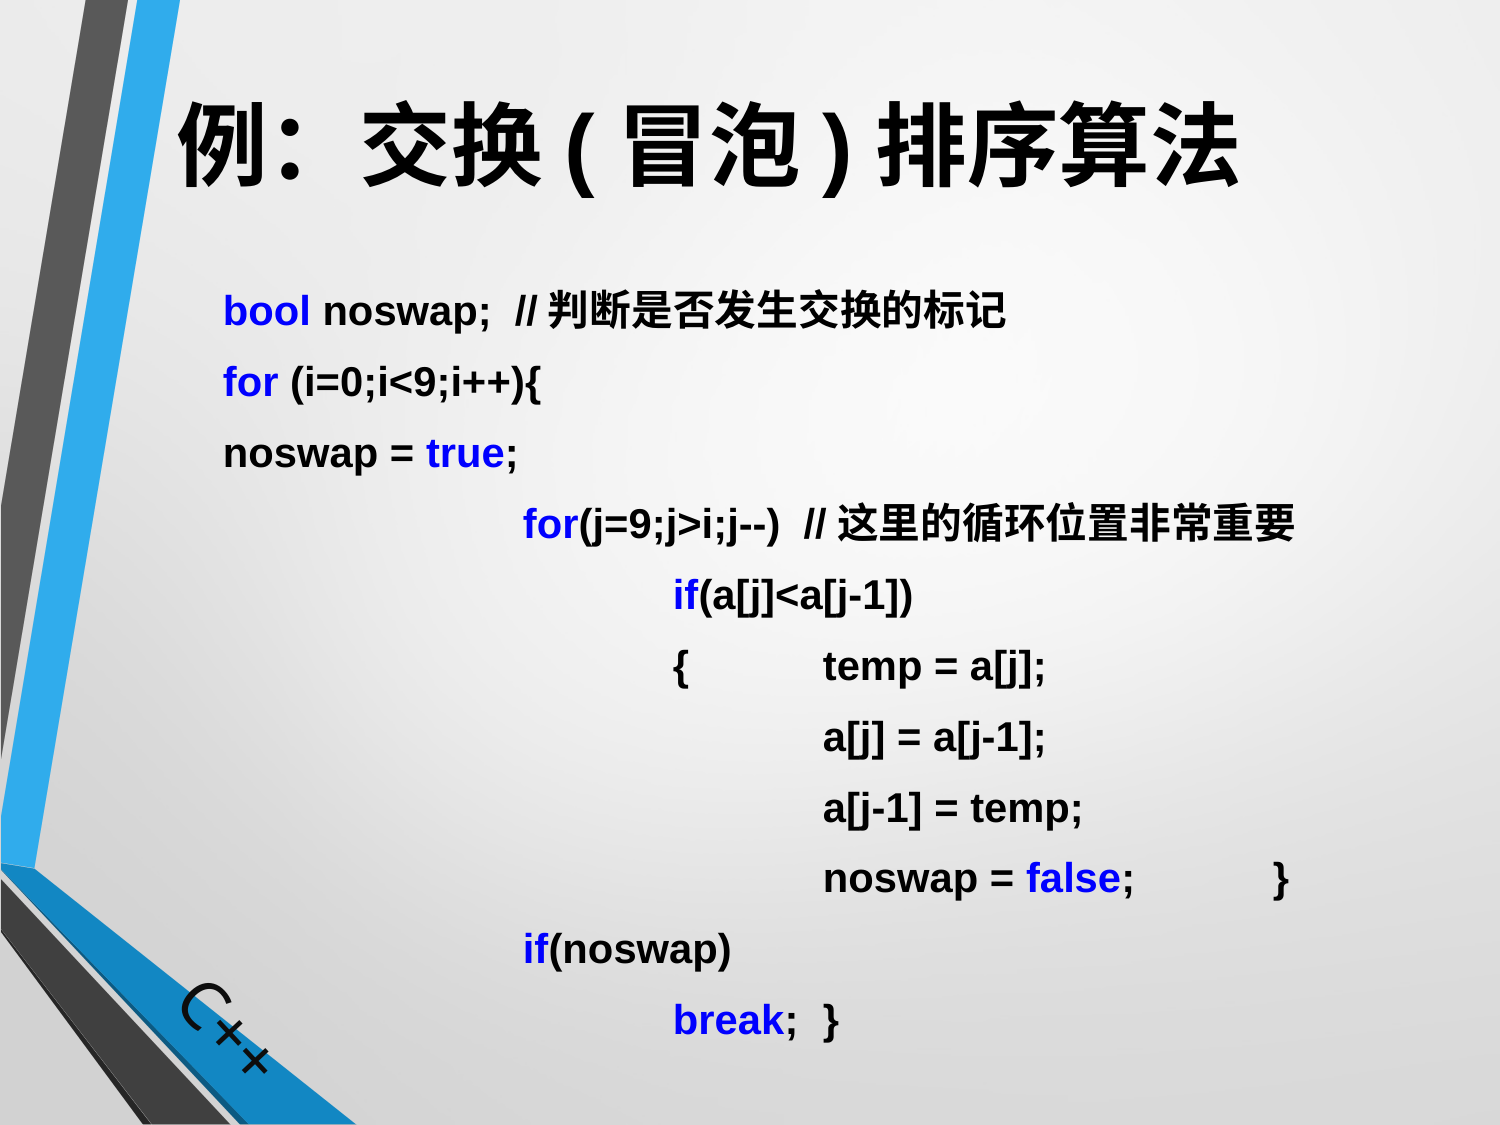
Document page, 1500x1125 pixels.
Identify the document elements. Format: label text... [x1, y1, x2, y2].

picture [0, 0, 358, 1125]
list bool noswap; //判断是否发生交换的标记 for (i=0;i<9;i++){ noswap = true; for(j=9;j>i;j--) //这里的循环位置非常重要 if(a[j]<a[j-1]) { temp = a[j]; a[j] = a[j-1]; a[j-1] = temp; noswap = false; } if(noswap) break; } [161, 275, 1425, 1053]
title 例：交换(冒泡)排序算法 [161, 43, 1425, 242]
